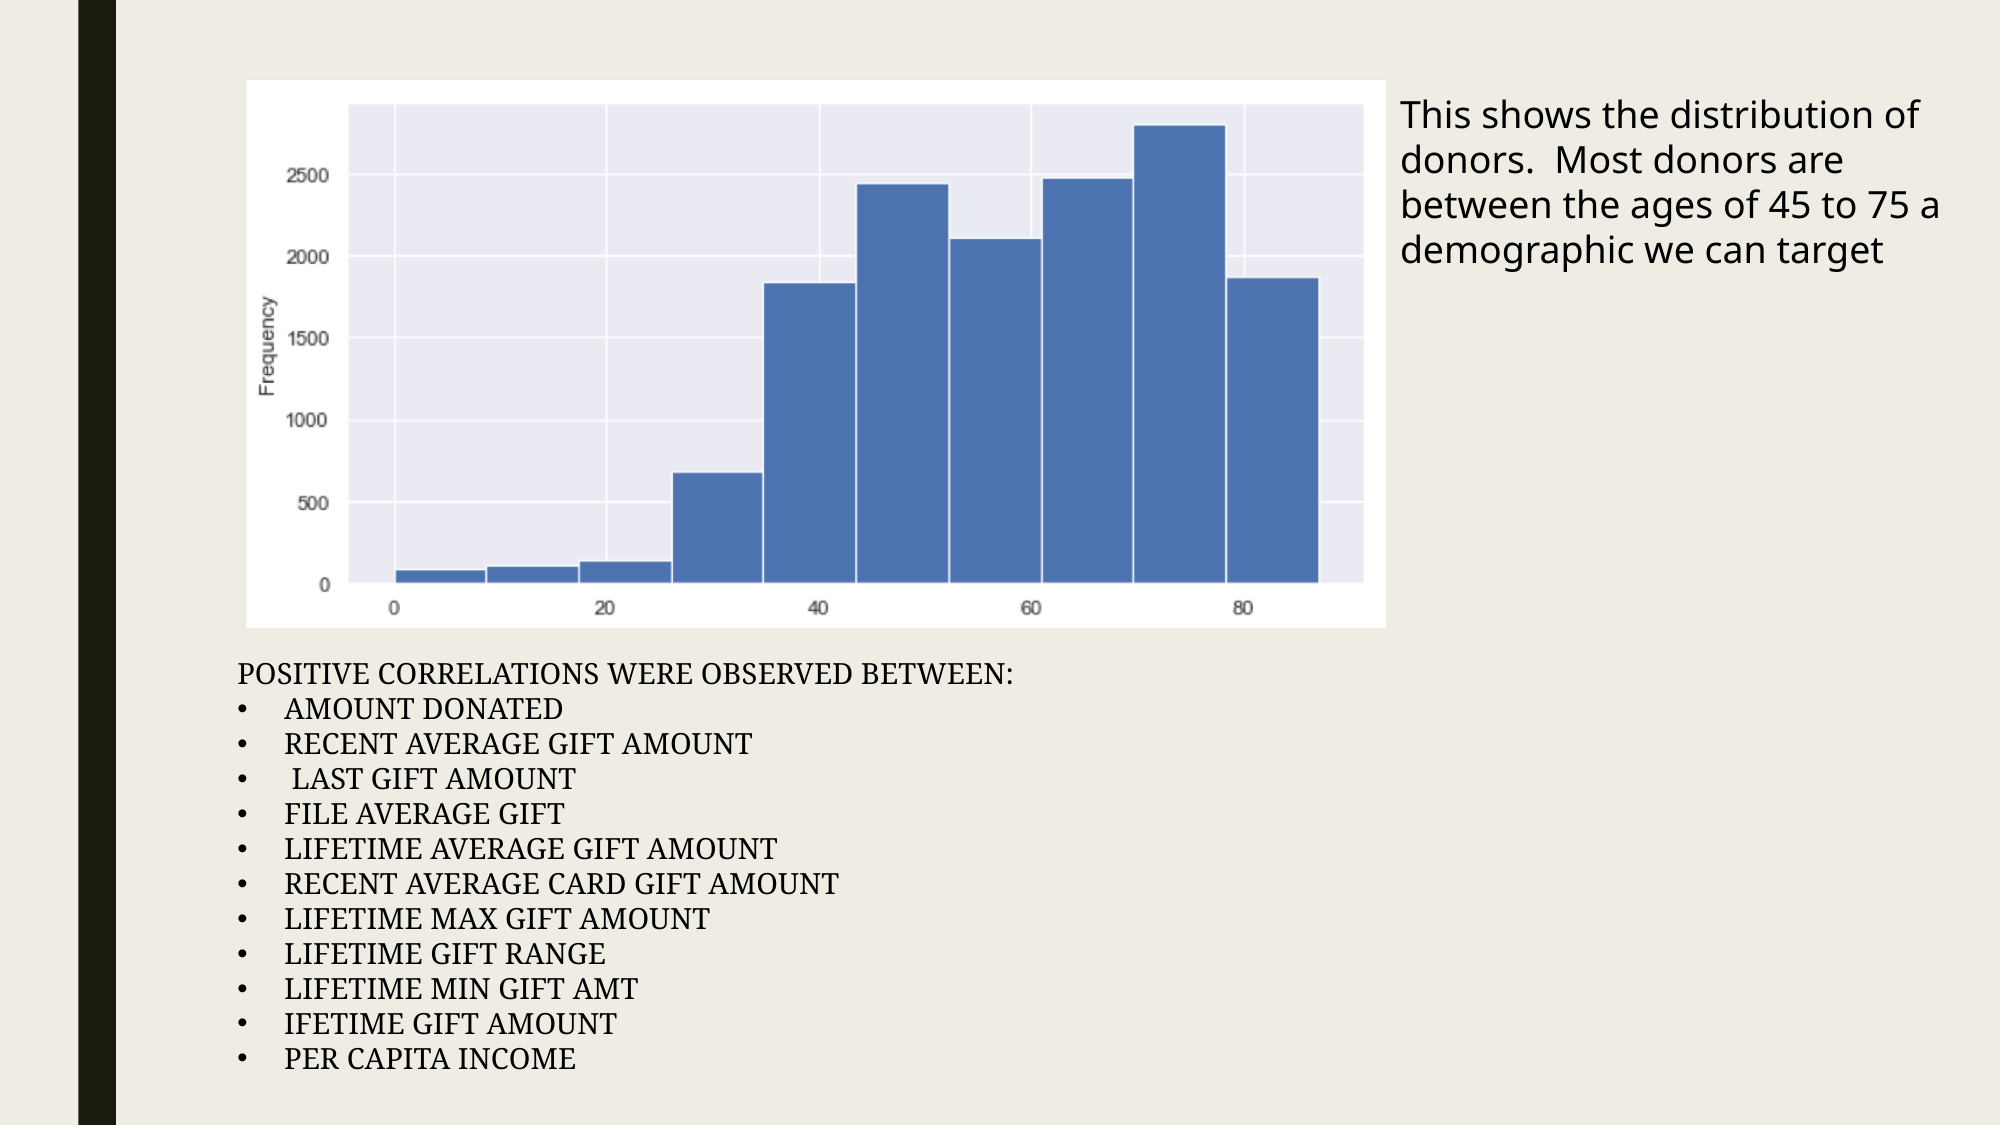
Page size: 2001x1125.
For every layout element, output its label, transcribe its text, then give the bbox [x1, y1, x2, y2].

text_box This shows the distribution of donors. Most donors are between the ages of 45 to 75 a demographic we can target [1386, 83, 1967, 279]
picture [245, 78, 1386, 628]
text_box POSITIVE CORRELATIONS WERE OBSERVED BETWEEN: AMOUNT DONATED RECENT AVERAGE GIFT AMOUNT LAST GIFT AMOUNT FILE AVERAGE GIFT LIFETIME AVERAGE GIFT AMOUNT RECENT AVERAGE CARD GIFT AMOUNT LIFETIME MAX GIFT AMOUNT LIFETIME GIFT RANGE LIFETIME MIN GIFT AMT IFETIME GIFT AMOUNT PER CAPITA INCOME [222, 648, 1784, 1083]
